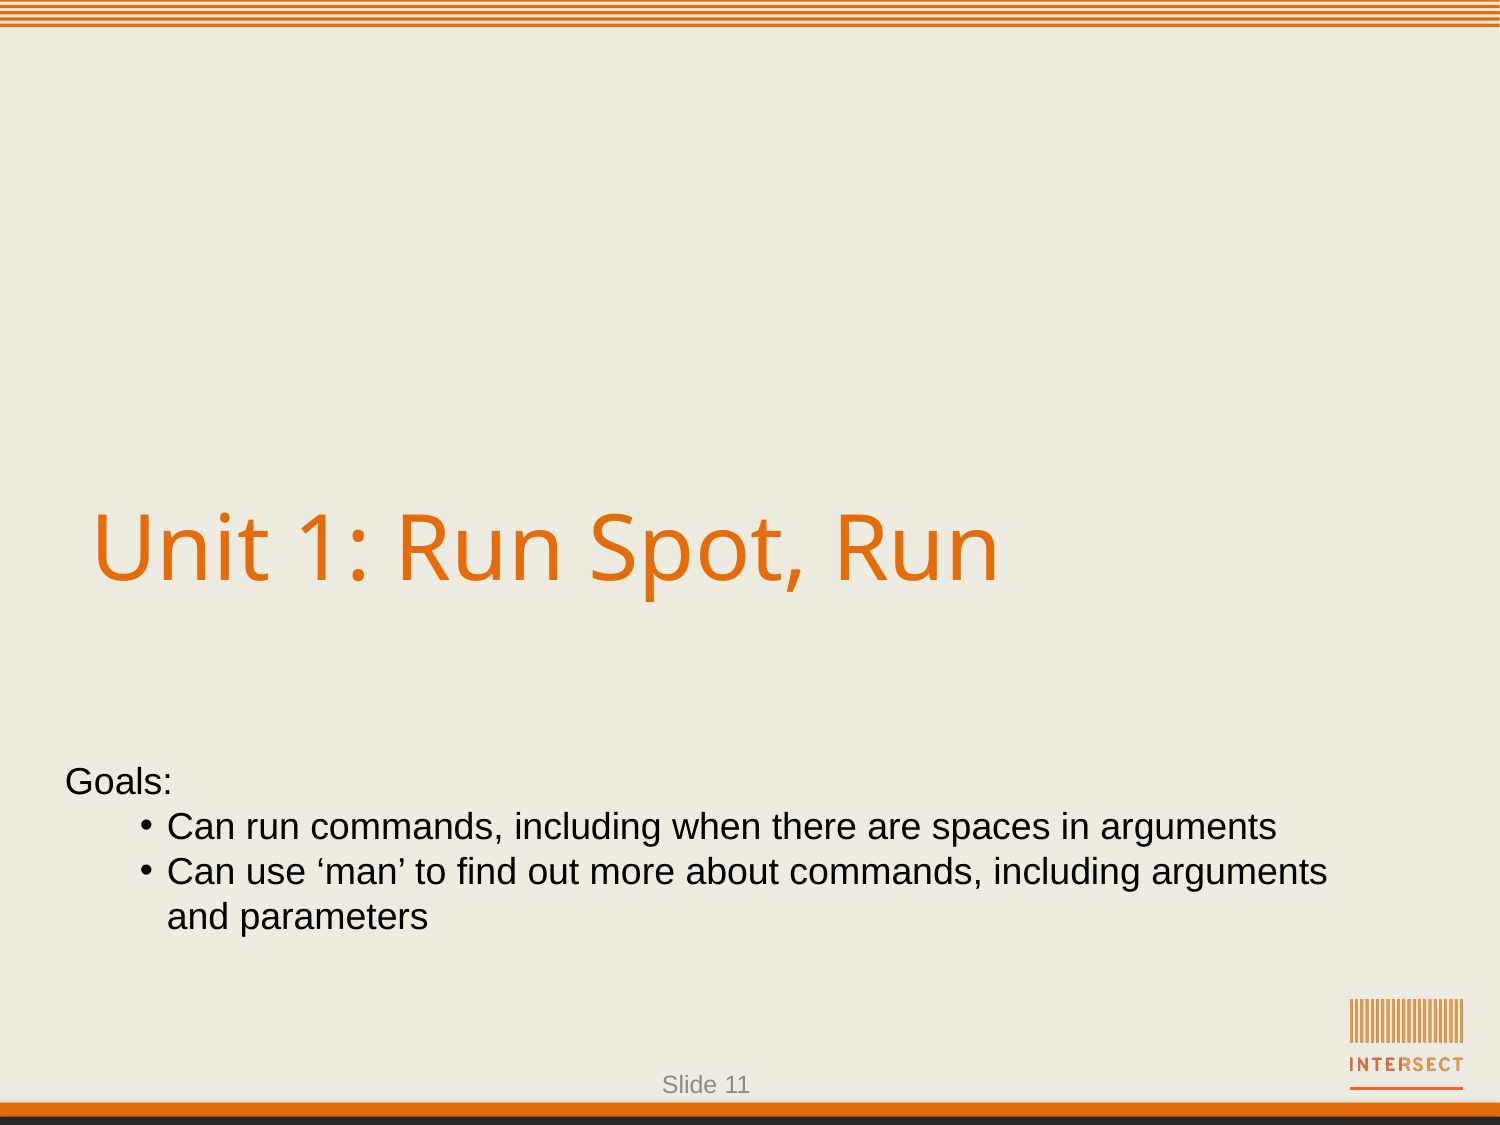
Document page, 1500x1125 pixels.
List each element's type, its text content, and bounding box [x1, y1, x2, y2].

title Unit 1: Run Spot, Run [74, 449, 1426, 638]
picture [1350, 999, 1463, 1090]
text_box Goals: Can run commands, including when there are spaces in arguments Can use ‘man’ to find out more about commands, including arguments and parameters [50, 749, 1350, 945]
slide_number Slide 11 [616, 1038, 766, 1099]
